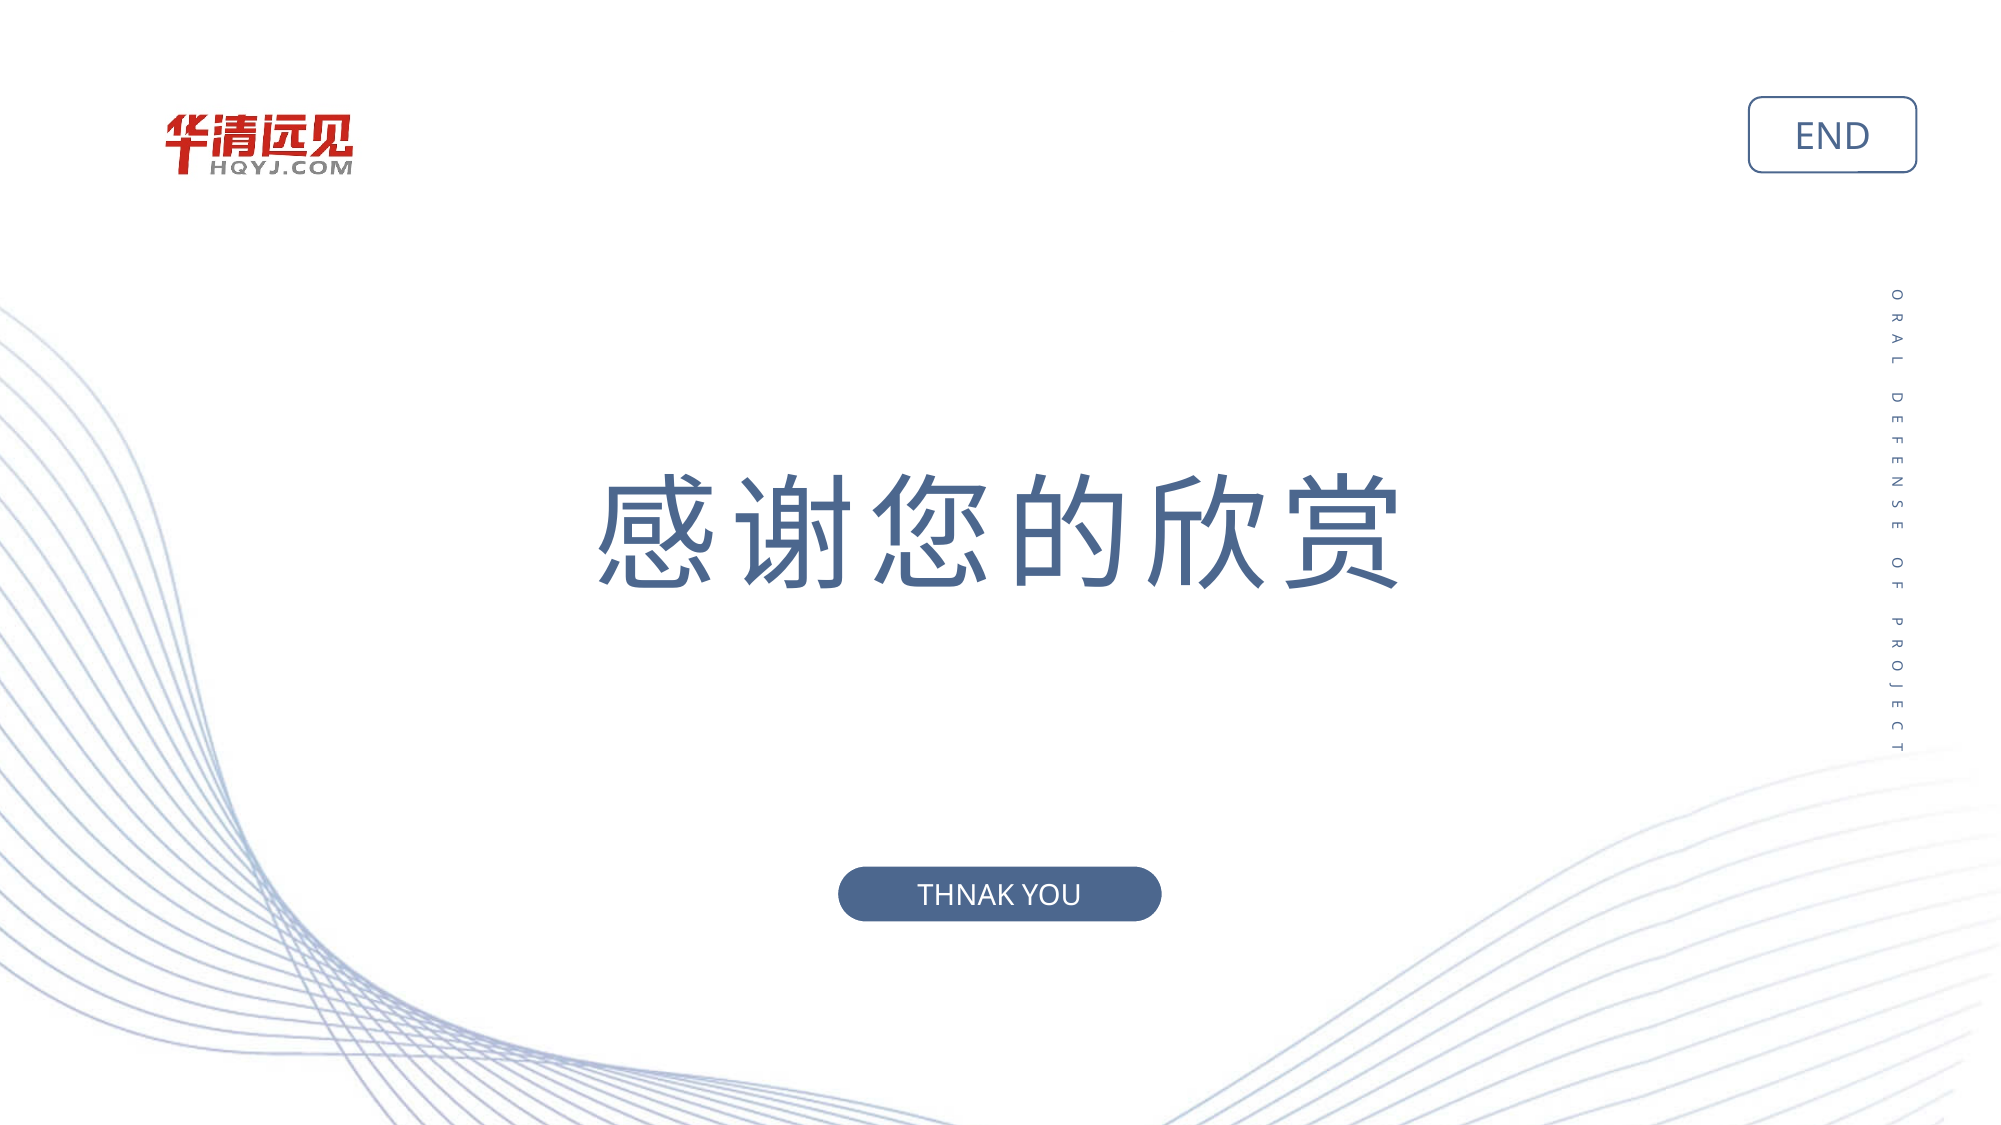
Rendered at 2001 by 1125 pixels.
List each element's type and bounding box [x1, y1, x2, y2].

picture [76, 49, 441, 239]
text_box [0, 0, 2000, 1125]
